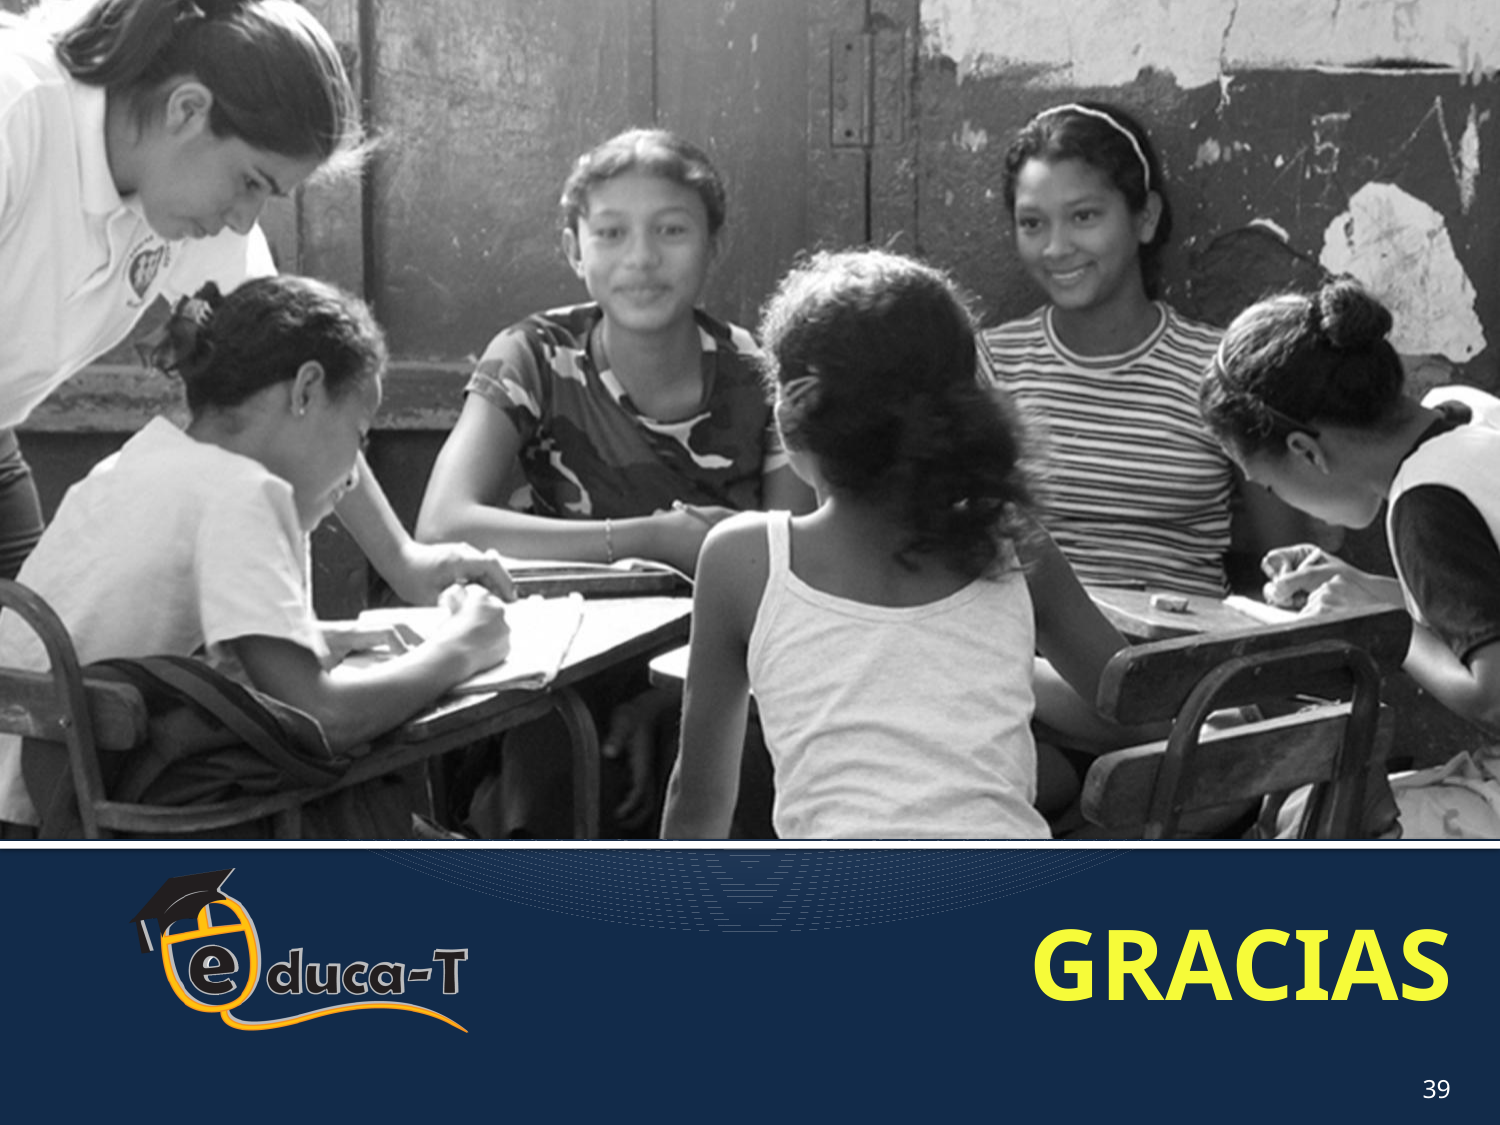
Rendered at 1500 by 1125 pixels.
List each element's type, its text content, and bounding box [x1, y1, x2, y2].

picture [128, 855, 469, 1045]
title GRACIAS [679, 902, 1461, 1083]
picture [0, 0, 1500, 839]
slide_number 39 [1345, 1062, 1467, 1108]
